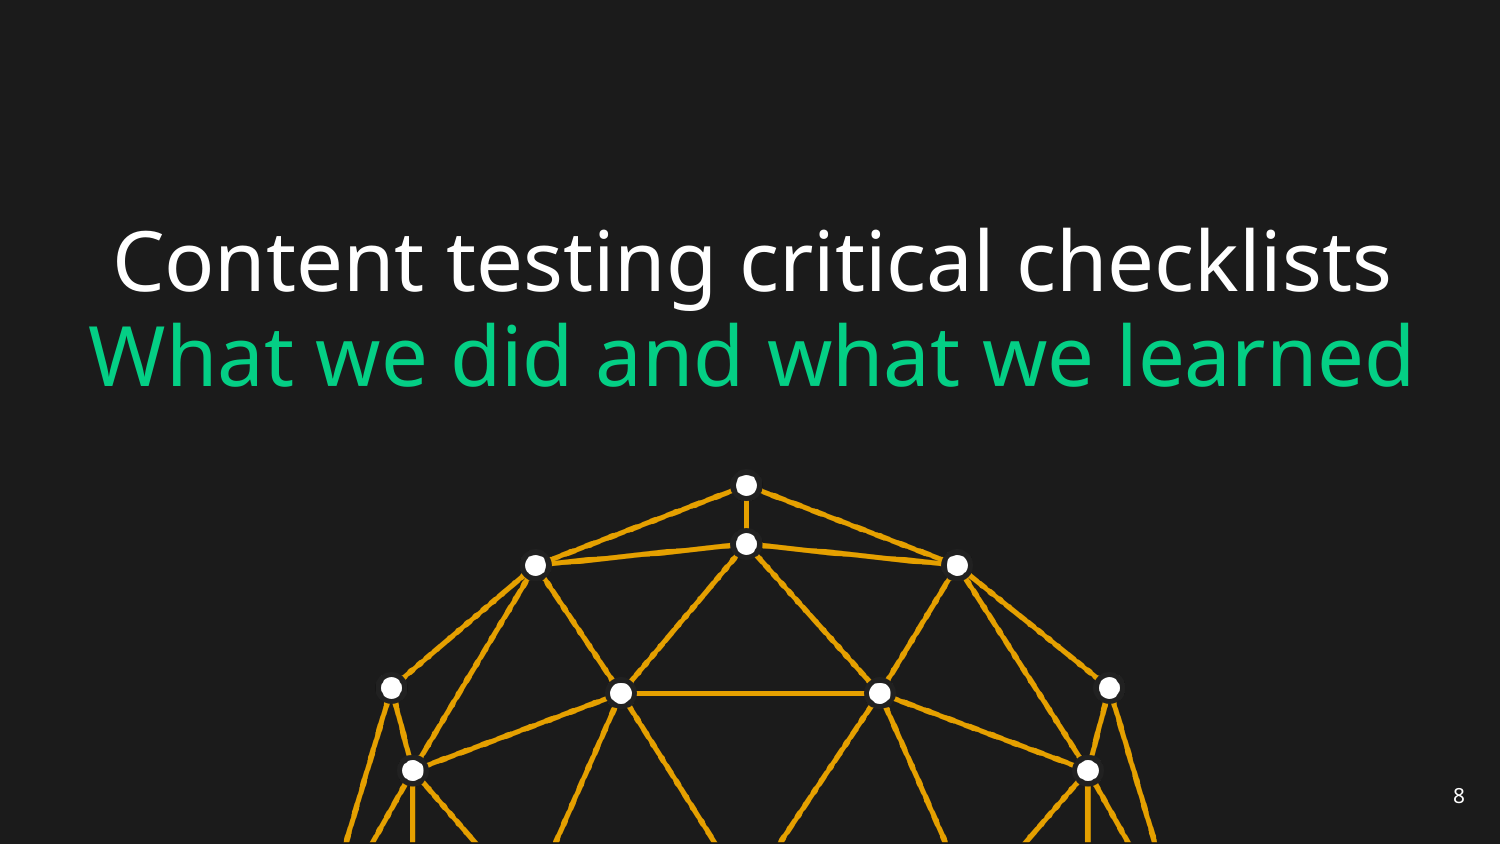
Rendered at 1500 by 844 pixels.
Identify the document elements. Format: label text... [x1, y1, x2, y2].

picture [327, 469, 1173, 844]
slide_number 8 [1389, 764, 1480, 830]
title Content testing critical checklists What we did and what we learned [51, 223, 1455, 399]
